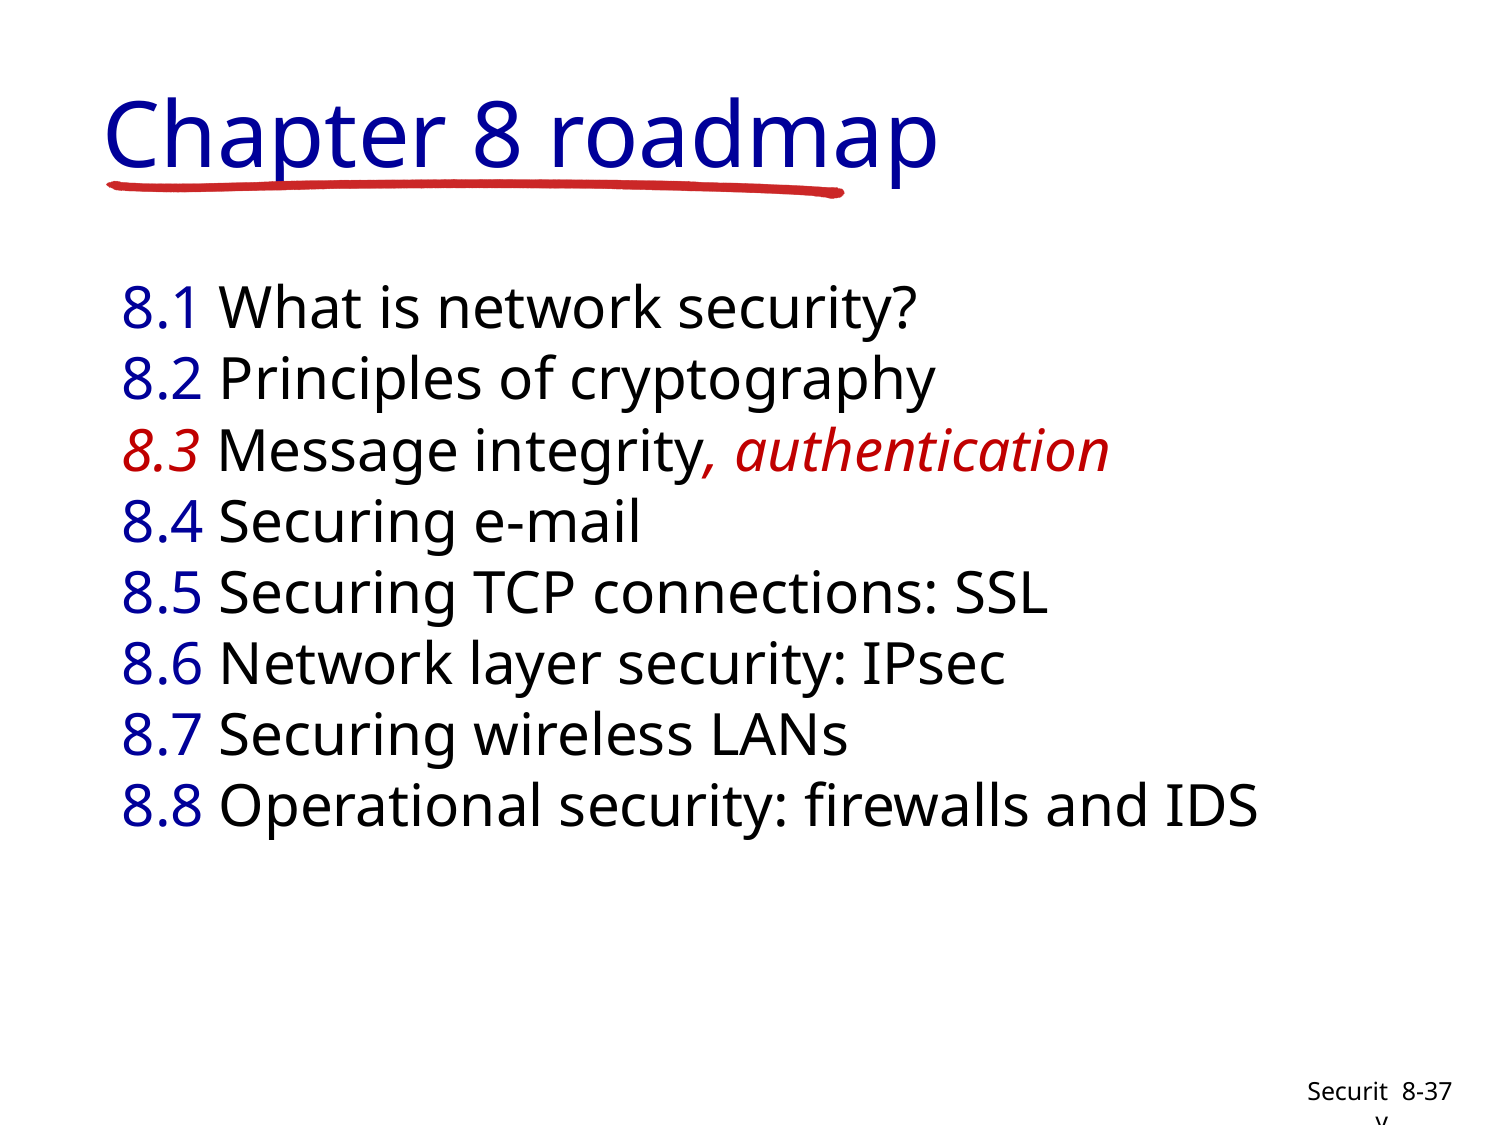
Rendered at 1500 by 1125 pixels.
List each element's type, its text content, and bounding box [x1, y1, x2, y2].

text_box 8-37 [1387, 1068, 1500, 1113]
list 8.1 What is network security? 8.2 Principles of cryptography 8.3 Message integrity, authentication 8.4 Securing e-mail 8.5 Securing TCP connections: SSL 8.6 Network layer security: IPsec 8.7 Securing wireless LANs 8.8 Operational security: firewalls and IDS [106, 273, 1382, 1037]
title Chapter 8 roadmap [87, 37, 1363, 225]
footer Security [1284, 1067, 1403, 1110]
picture [103, 174, 854, 204]
